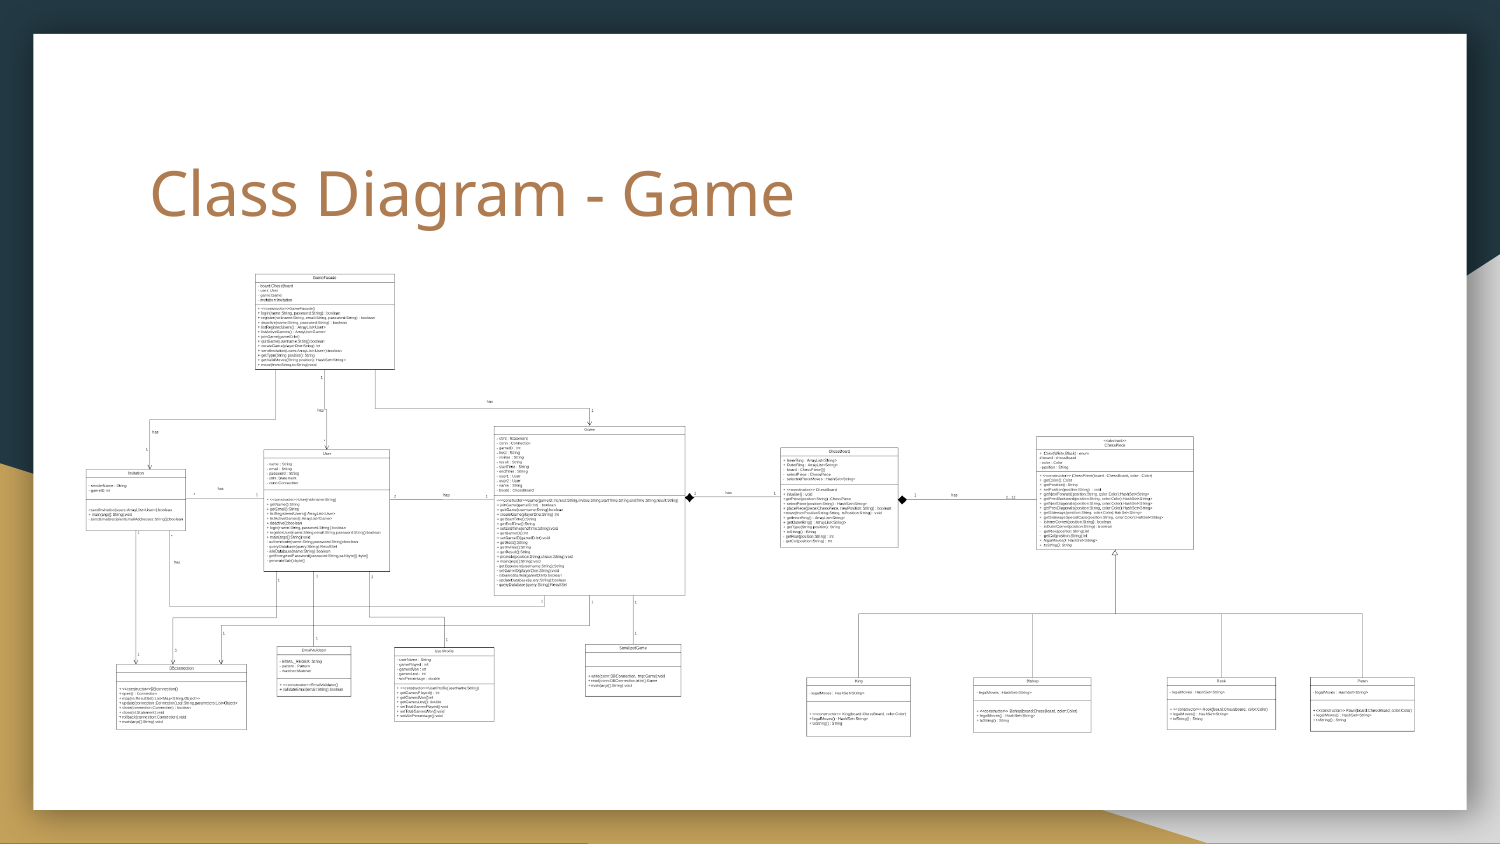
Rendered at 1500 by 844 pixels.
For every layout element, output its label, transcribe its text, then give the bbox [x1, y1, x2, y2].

title Class Diagram - Game [134, 138, 1366, 263]
picture [77, 264, 1423, 745]
